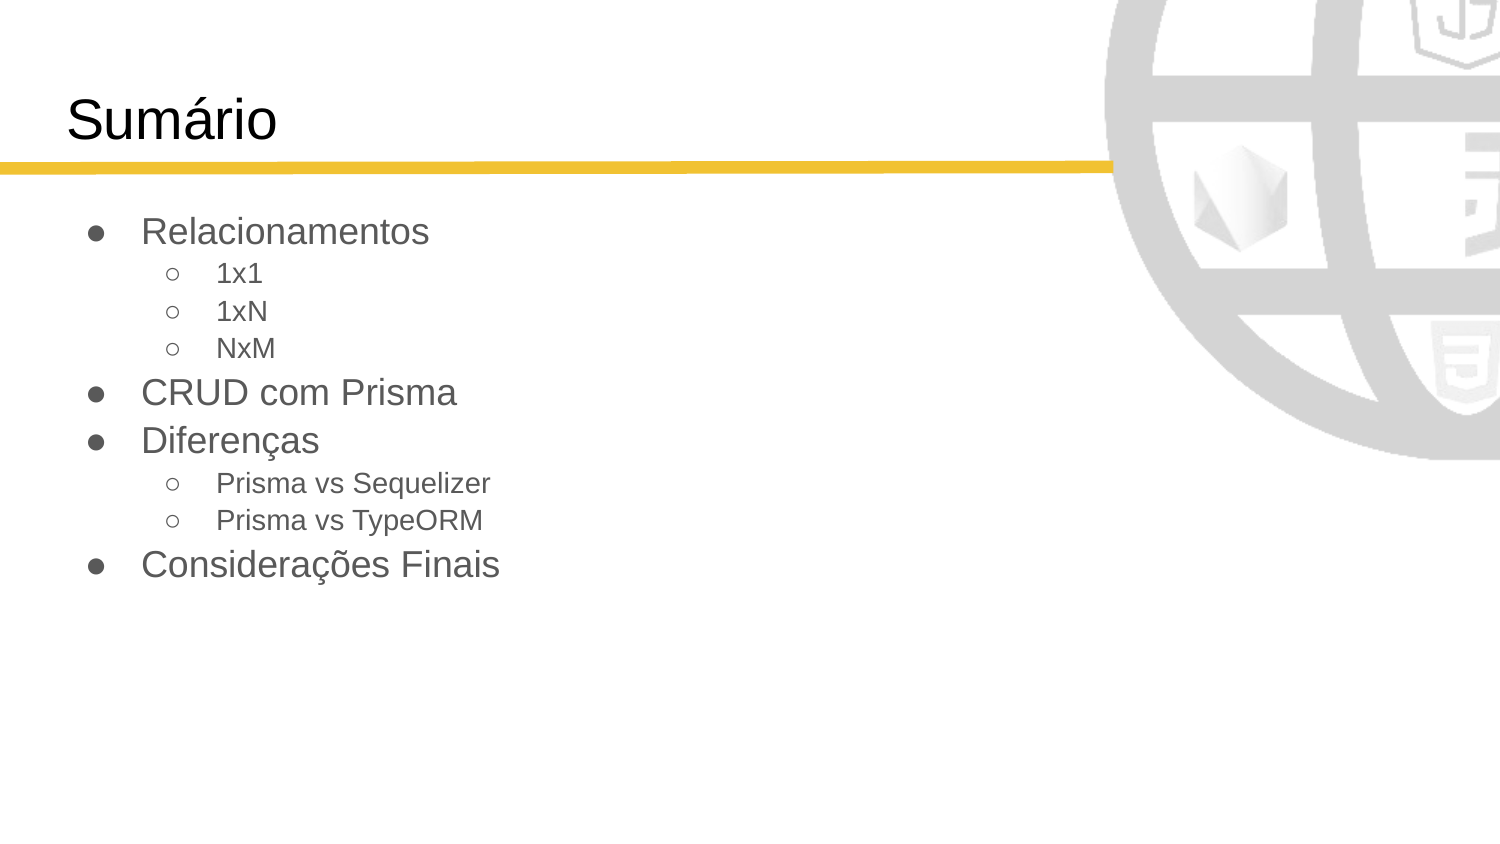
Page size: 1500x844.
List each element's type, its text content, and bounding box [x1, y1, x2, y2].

list Relacionamentos 1x1 1xN NxM CRUD com Prisma Diferenças Prisma vs Sequelizer Prisma vs TypeORM Considerações Finais [51, 189, 1449, 750]
title Sumário [51, 72, 1449, 167]
